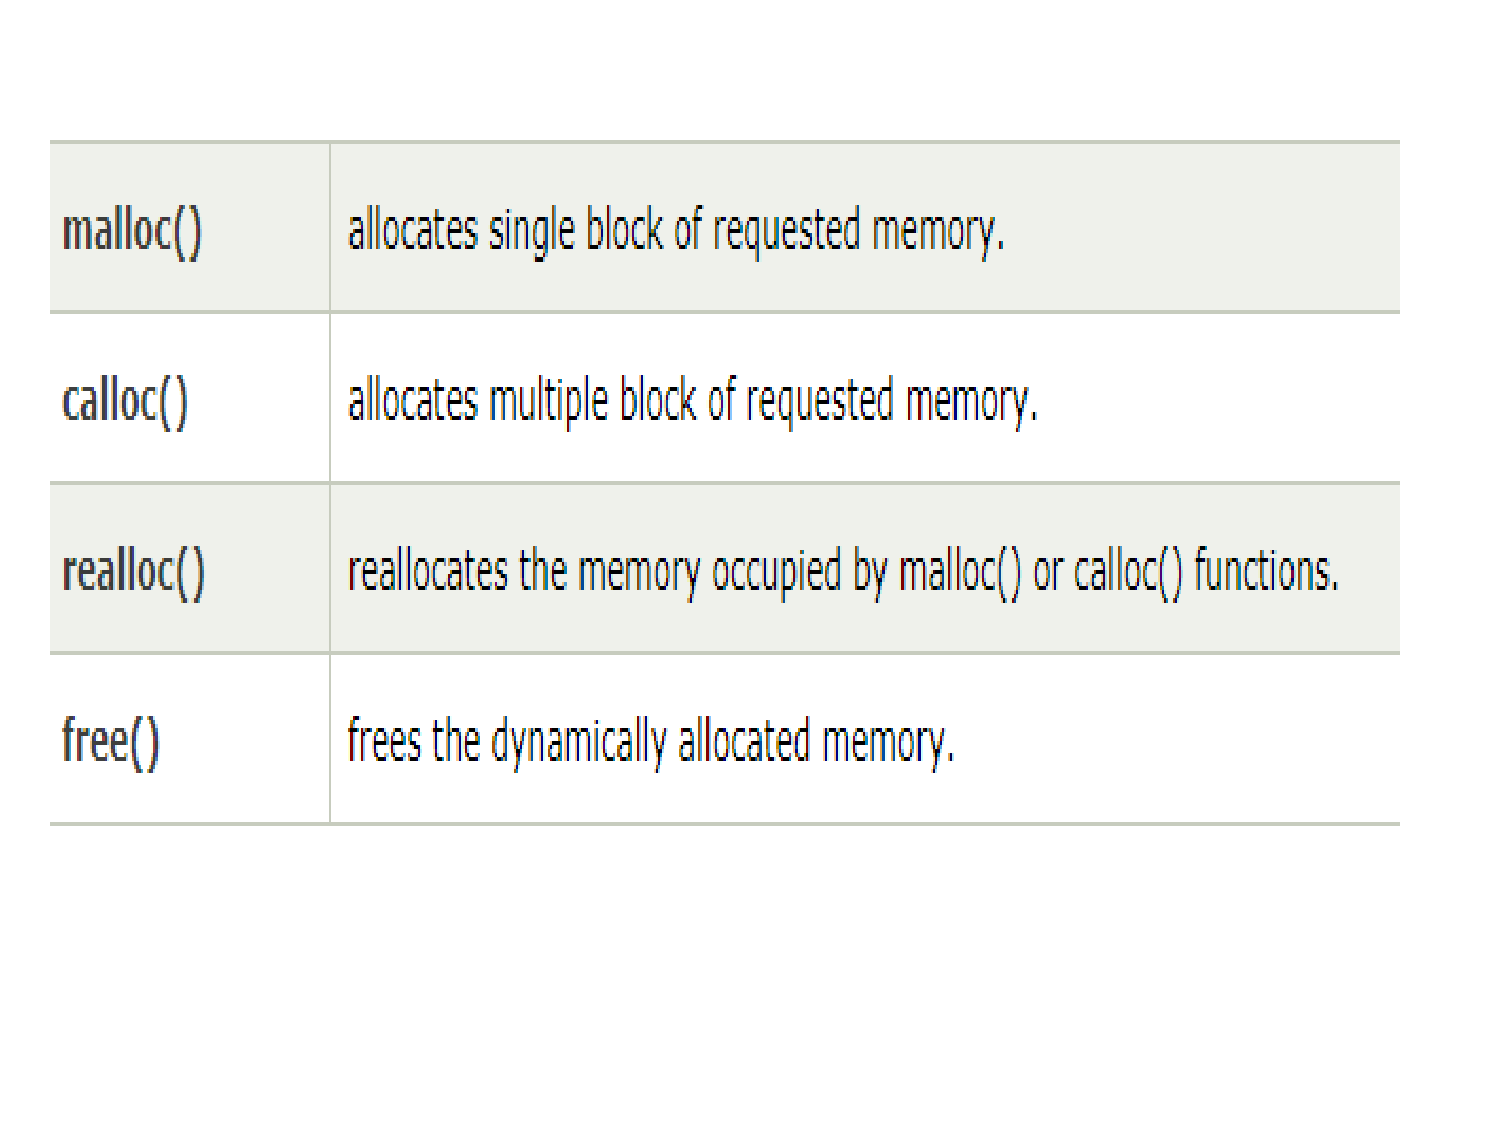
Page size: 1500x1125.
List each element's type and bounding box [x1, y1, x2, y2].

picture [49, 124, 1401, 876]
